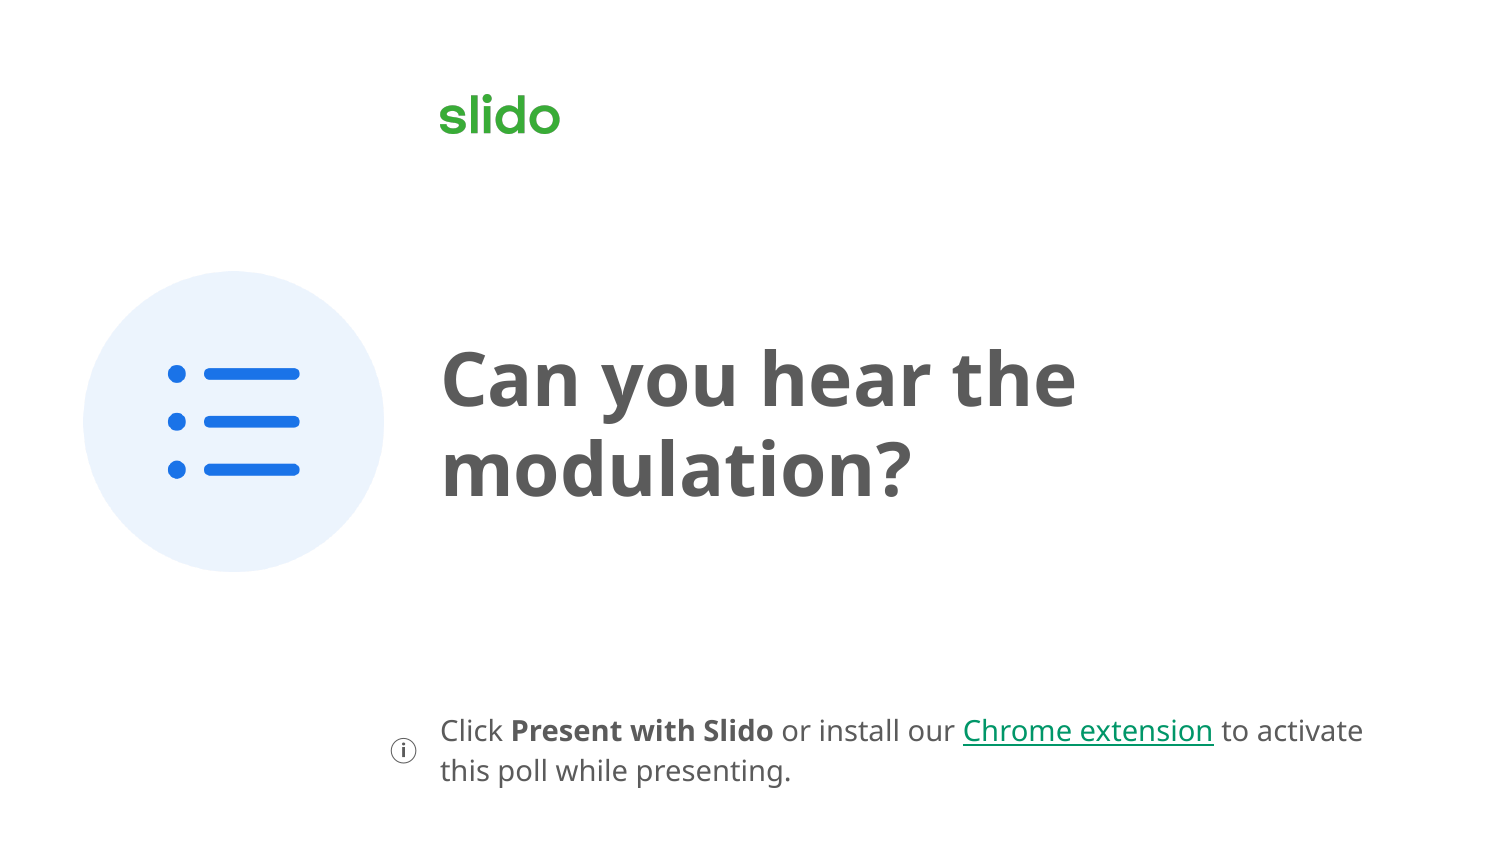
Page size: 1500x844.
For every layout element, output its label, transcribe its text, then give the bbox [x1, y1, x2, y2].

picture [83, 271, 384, 573]
picture [428, 83, 573, 147]
text_box ⓘ [375, 718, 425, 782]
text_box Click Present with Slido or install our Chrome extension to activate this poll while presenting. [425, 718, 1417, 782]
text_box Can you hear the modulation? [425, 316, 1417, 528]
